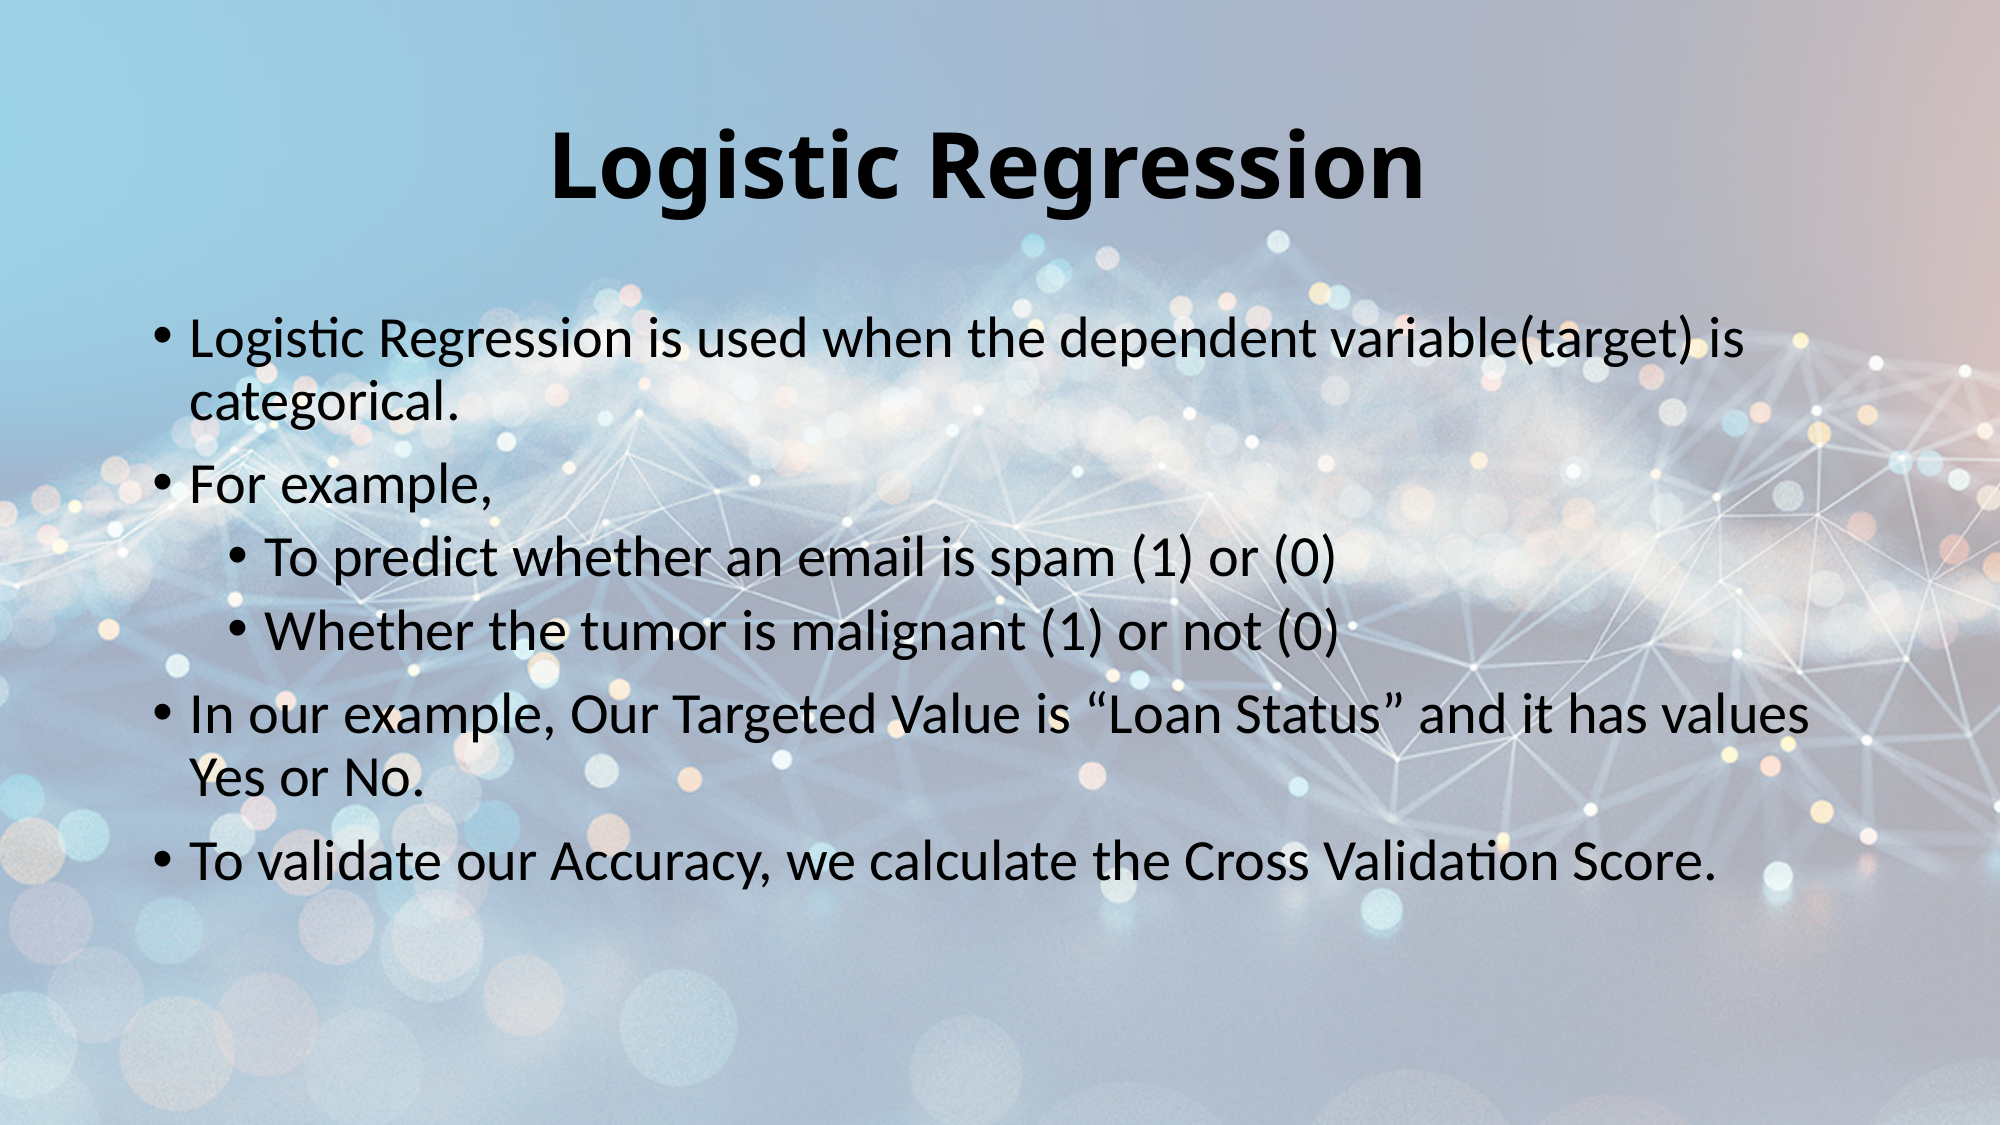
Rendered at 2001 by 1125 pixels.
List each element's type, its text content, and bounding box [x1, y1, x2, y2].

title Logistic Regression [137, 59, 1863, 278]
list Logistic Regression is used when the dependent variable(target) is categorical. For example, To predict whether an email is spam (1) or (0) Whether the tumor is malignant (1) or not (0) In our example, Our Targeted Value is “Loan Status” and it has values Yes or No. To validate our Accuracy, we calculate the Cross Validation Score. [137, 299, 1863, 1014]
